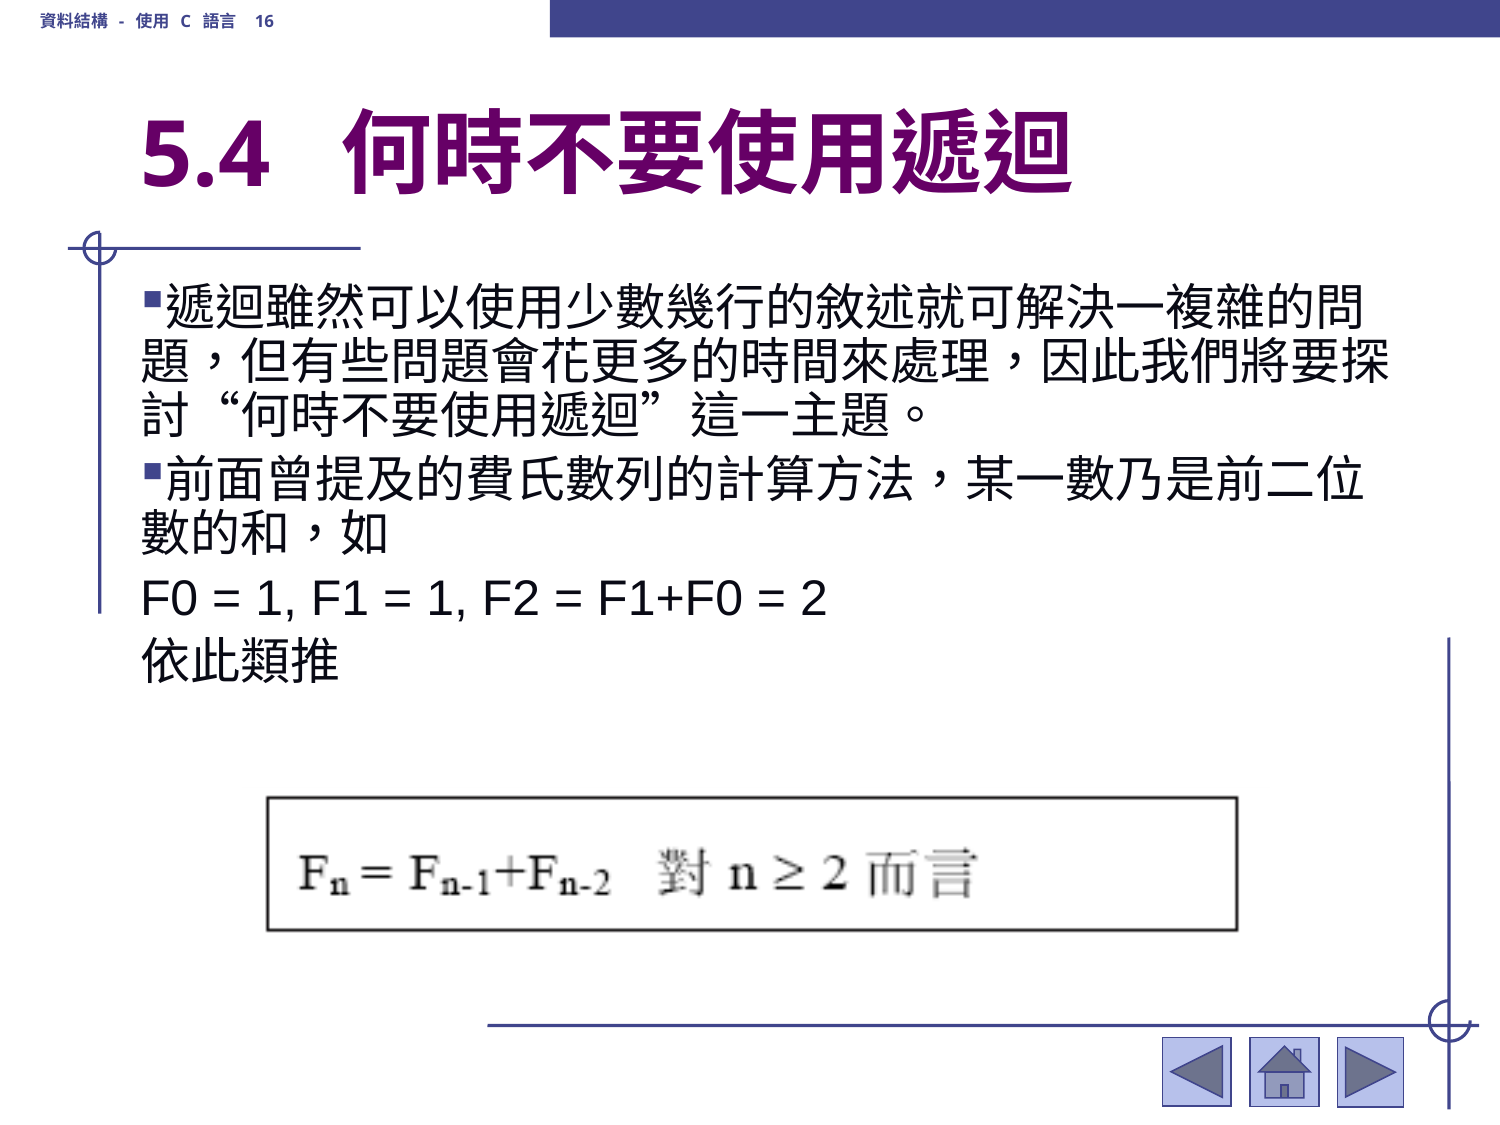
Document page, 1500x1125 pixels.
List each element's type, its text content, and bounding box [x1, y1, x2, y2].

title 5.4 何時不要使用遞迴 [125, 87, 1400, 213]
list 遞迴雖然可以使用少數幾行的敘述就可解決一複雜的問題，但有些問題會花更多的時間來處理，因此我們將要探討“何時不要使用遞迴”這一主題。 前面曾提及的費氏數列的計算方法，某一數乃是前二位數的和，如 F0 = 1, F1 = 1, F2 = F1+F0 = 2 依此類推 [125, 275, 1424, 1013]
slide_number 資料結構 - 使用 C 語言 16 [24, 0, 488, 50]
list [242, 786, 1270, 955]
